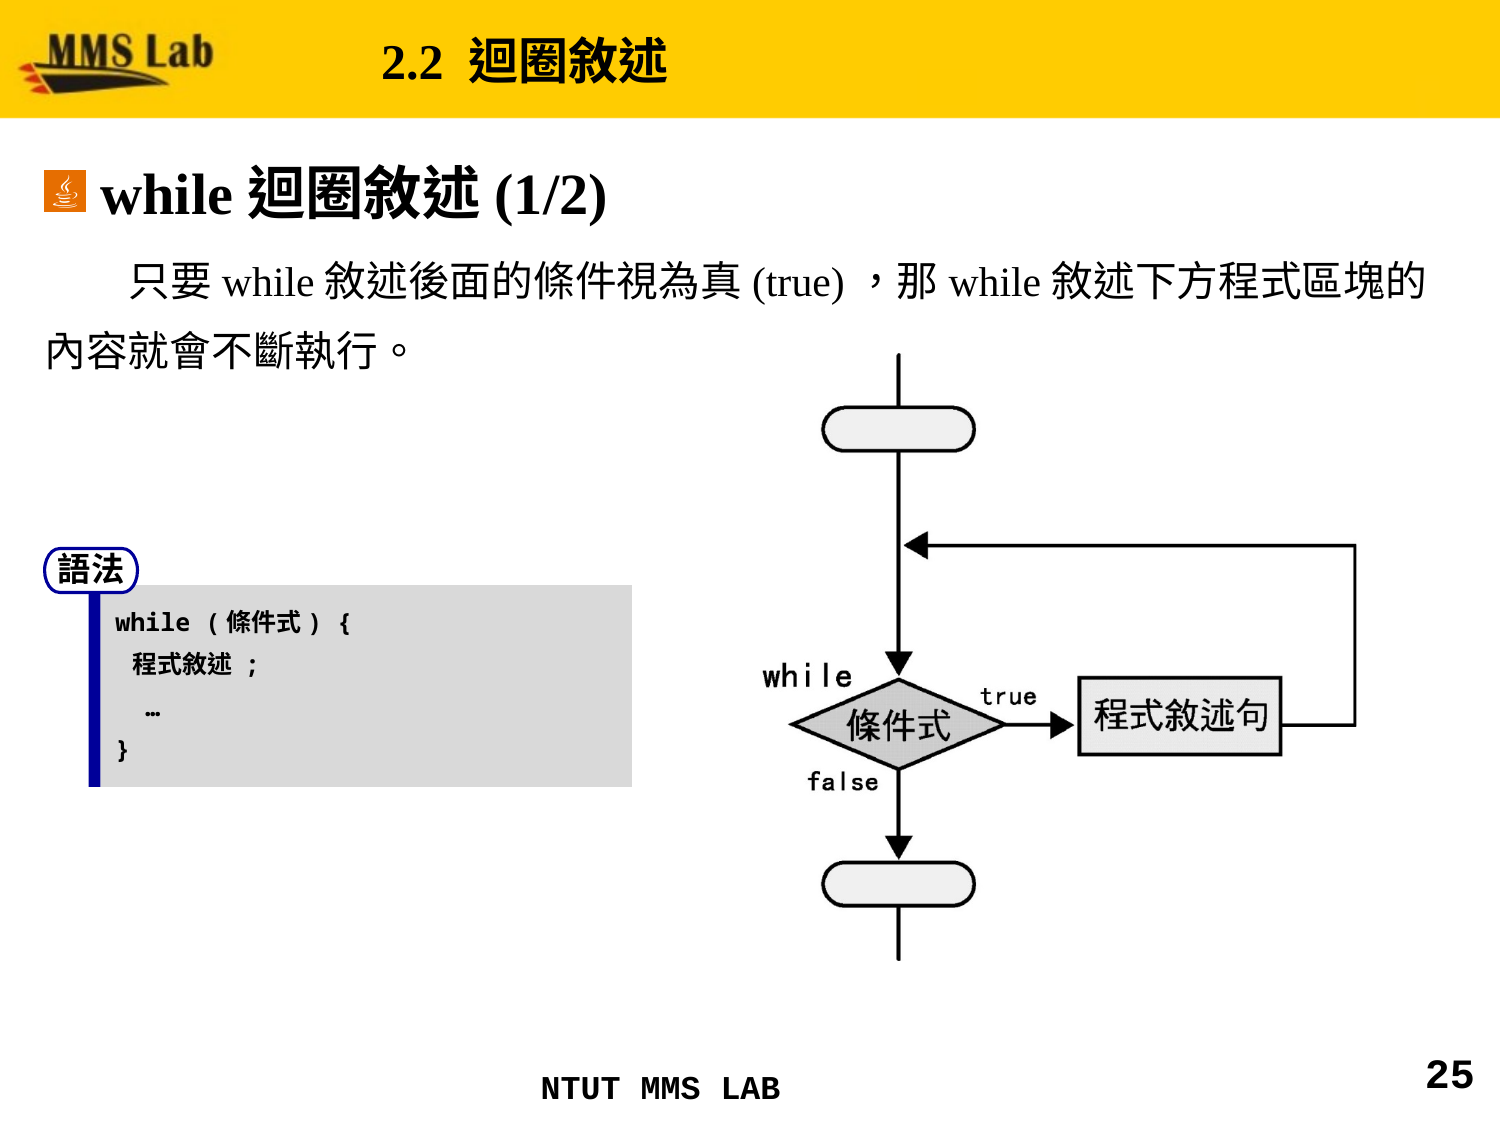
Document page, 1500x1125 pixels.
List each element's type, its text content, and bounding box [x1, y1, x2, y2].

text_box while (條件式) { 程式敘述 ; … } [101, 585, 632, 787]
slide_number 25 [1139, 1039, 1491, 1118]
list while迴圈敘述(1/2) 只要while敘述後面的條件視為真(true)，那while敘述下方程式區塊的內容就會不斷執行。 [29, 148, 1483, 1022]
picture [0, 0, 1500, 1096]
footer NTUT MMS LAB [525, 1058, 1013, 1107]
title 2.2 迴圈敘述 [366, 0, 1500, 119]
text_box 語法 [41, 540, 141, 596]
text_box [88, 596, 101, 787]
